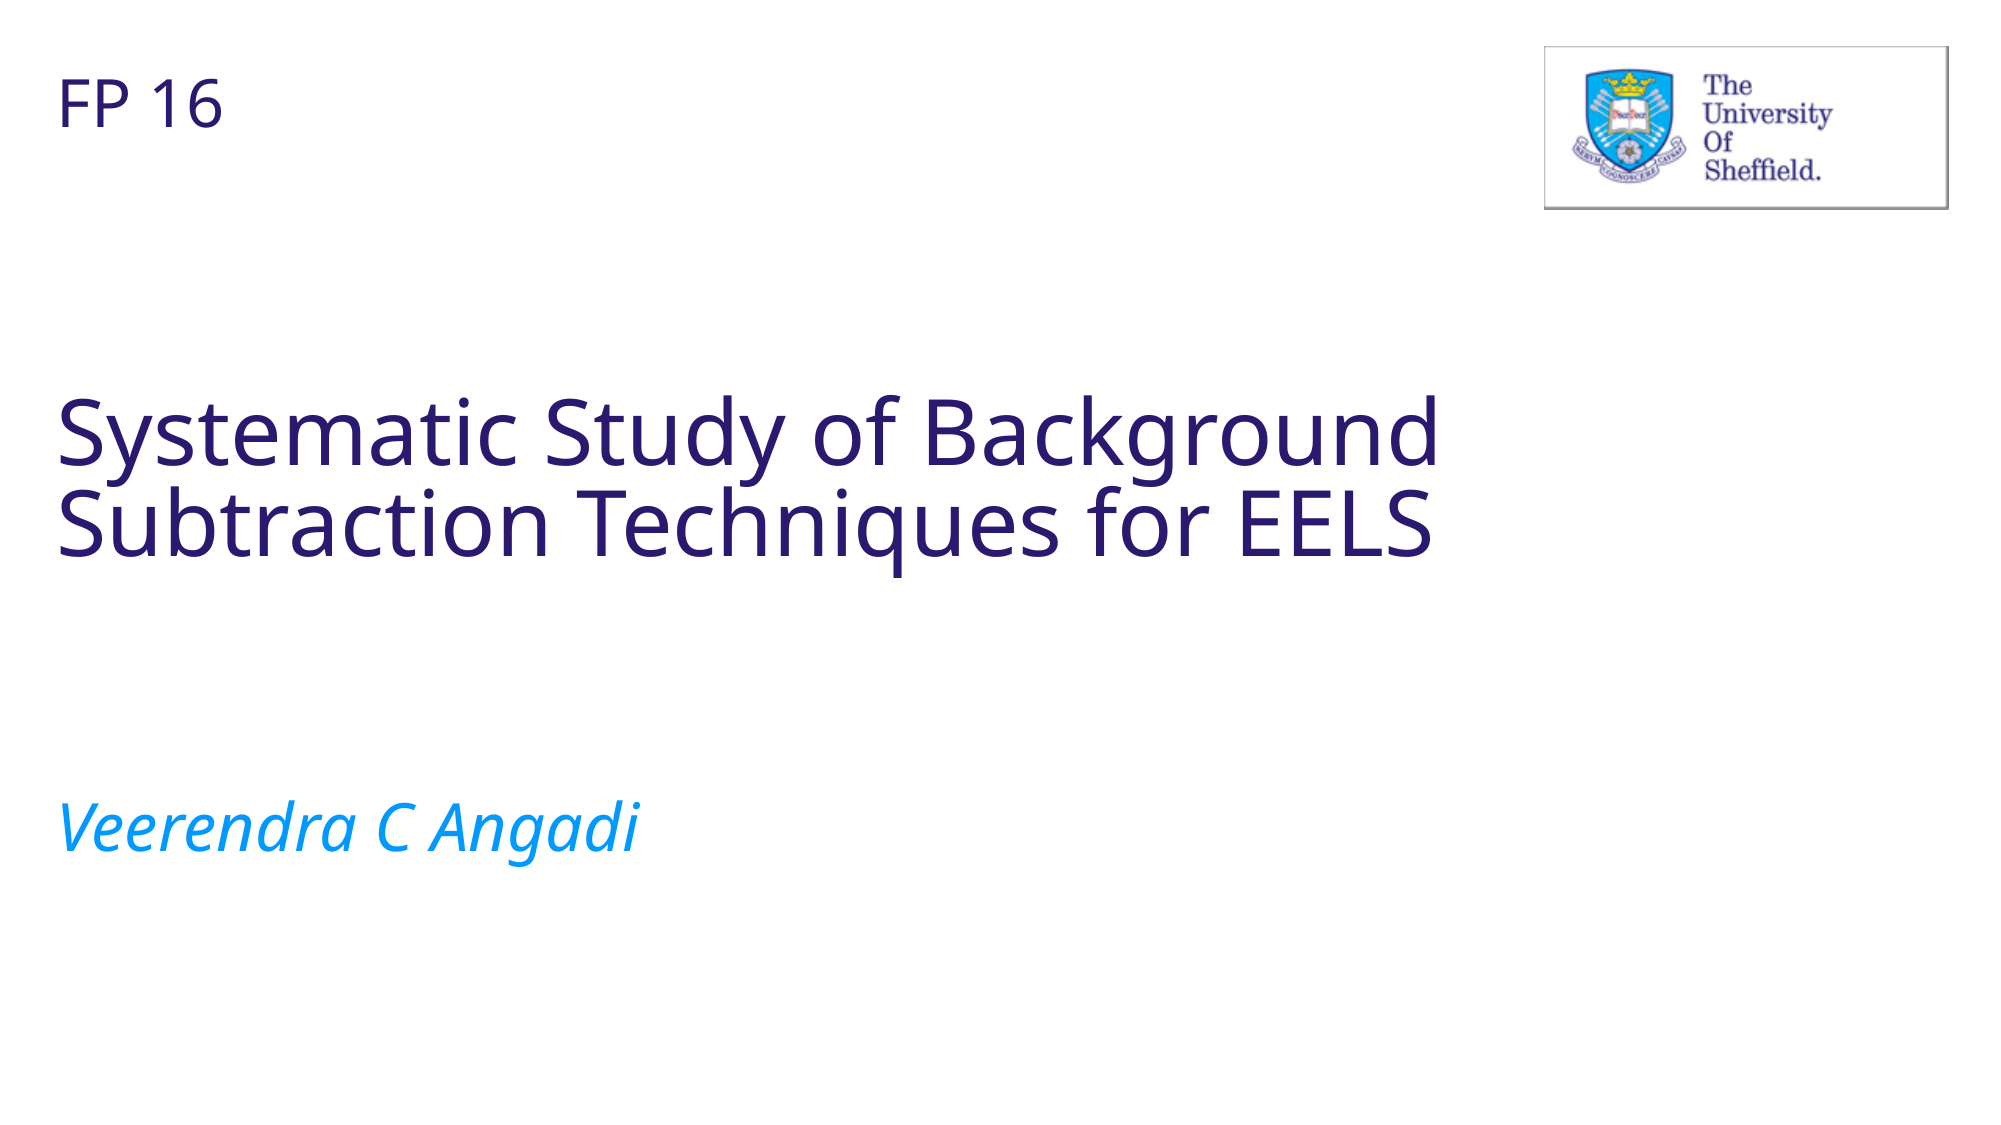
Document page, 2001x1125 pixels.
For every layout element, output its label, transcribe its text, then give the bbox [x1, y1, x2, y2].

picture [1544, 46, 1949, 210]
text_box Systematic Study of Background Subtraction Techniques for EELS [41, 265, 1967, 701]
text_box Veerendra C Angadi [41, 777, 1392, 990]
text_box FP 16 [41, 53, 1392, 266]
